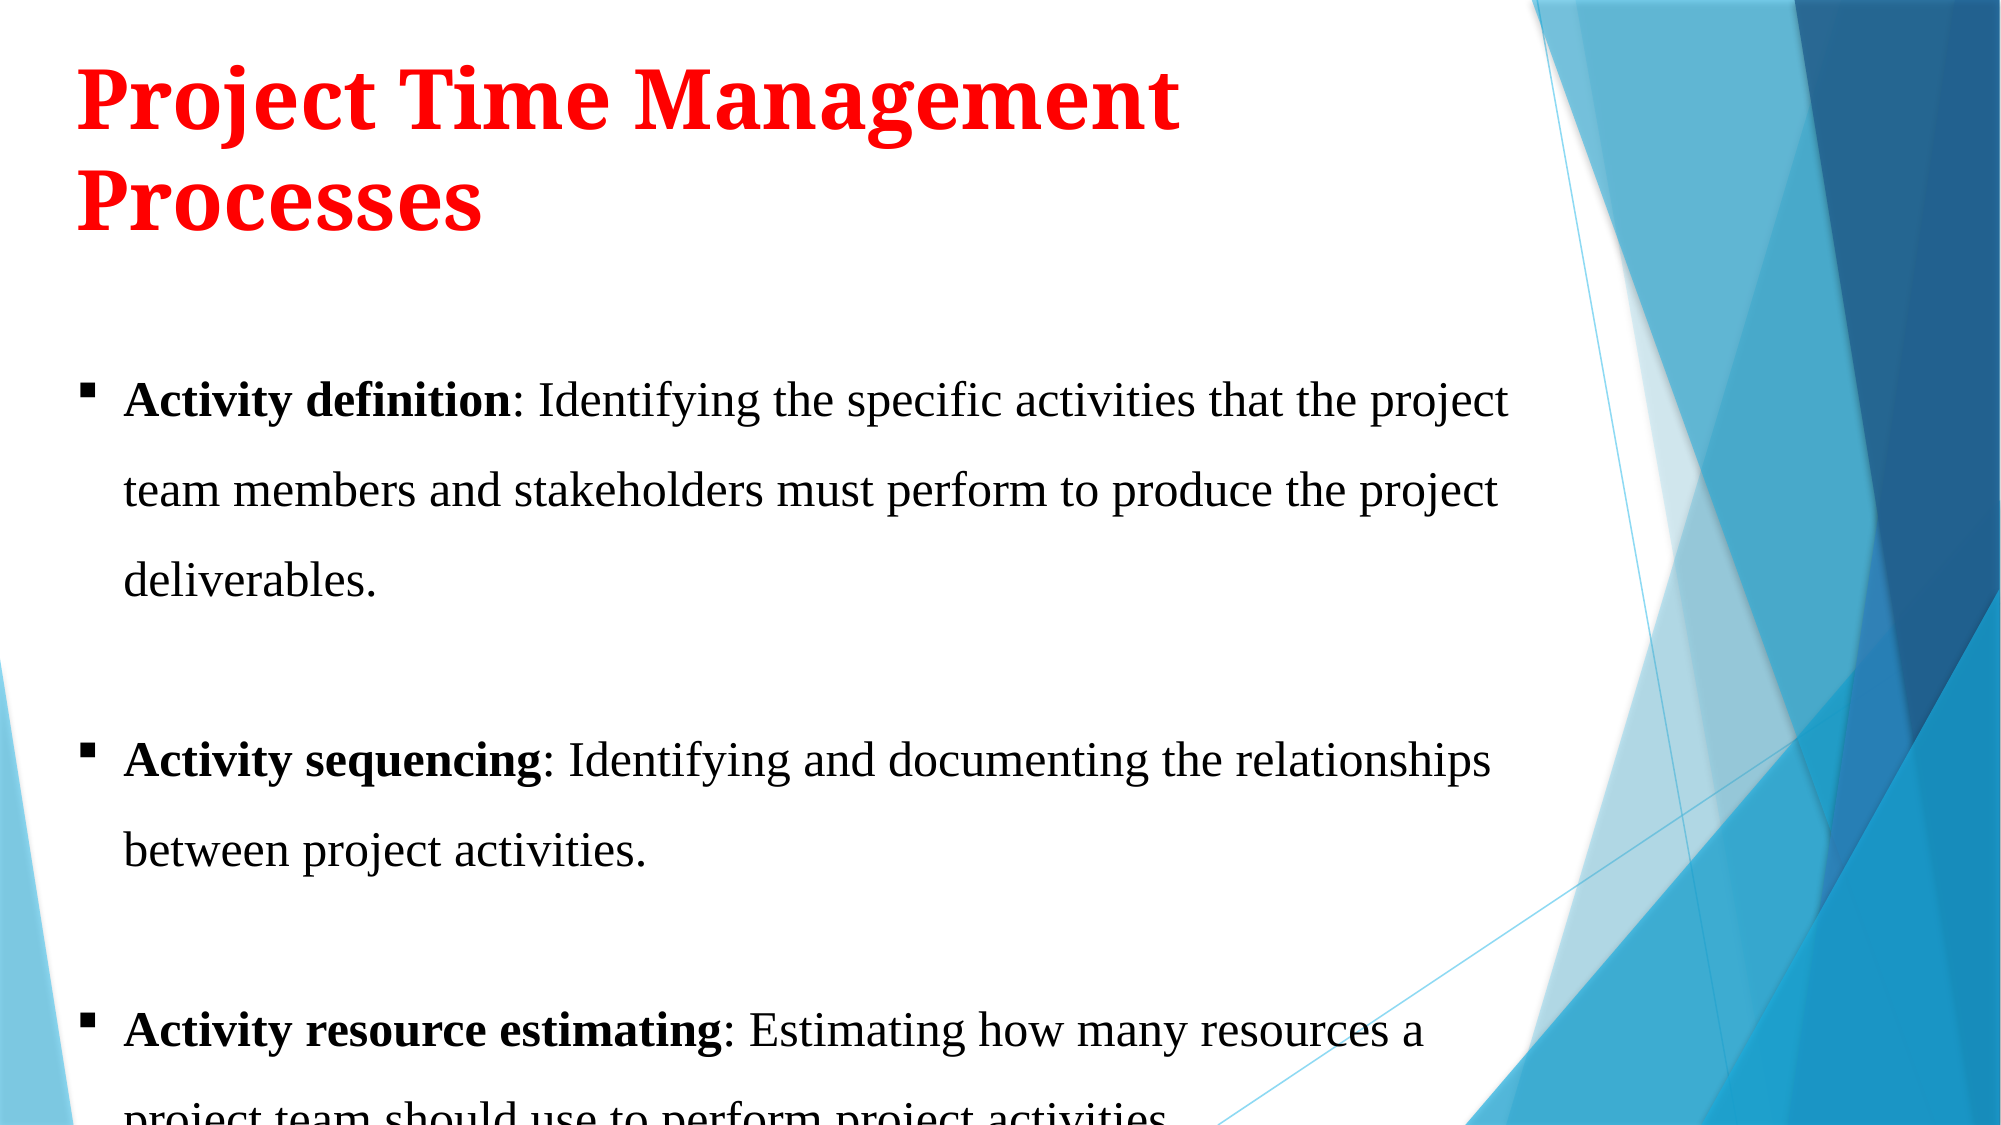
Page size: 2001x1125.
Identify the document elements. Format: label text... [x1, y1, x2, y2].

text_box Project Time Management Processes Activity definition: Identifying the specific activities that the project team members and stakeholders must perform to produce the project deliverables. Activity sequencing: Identifying and documenting the relationships between project activities. Activity resource estimating: Estimating how many resources a project team should use to perform project activities. [61, 39, 1583, 1125]
